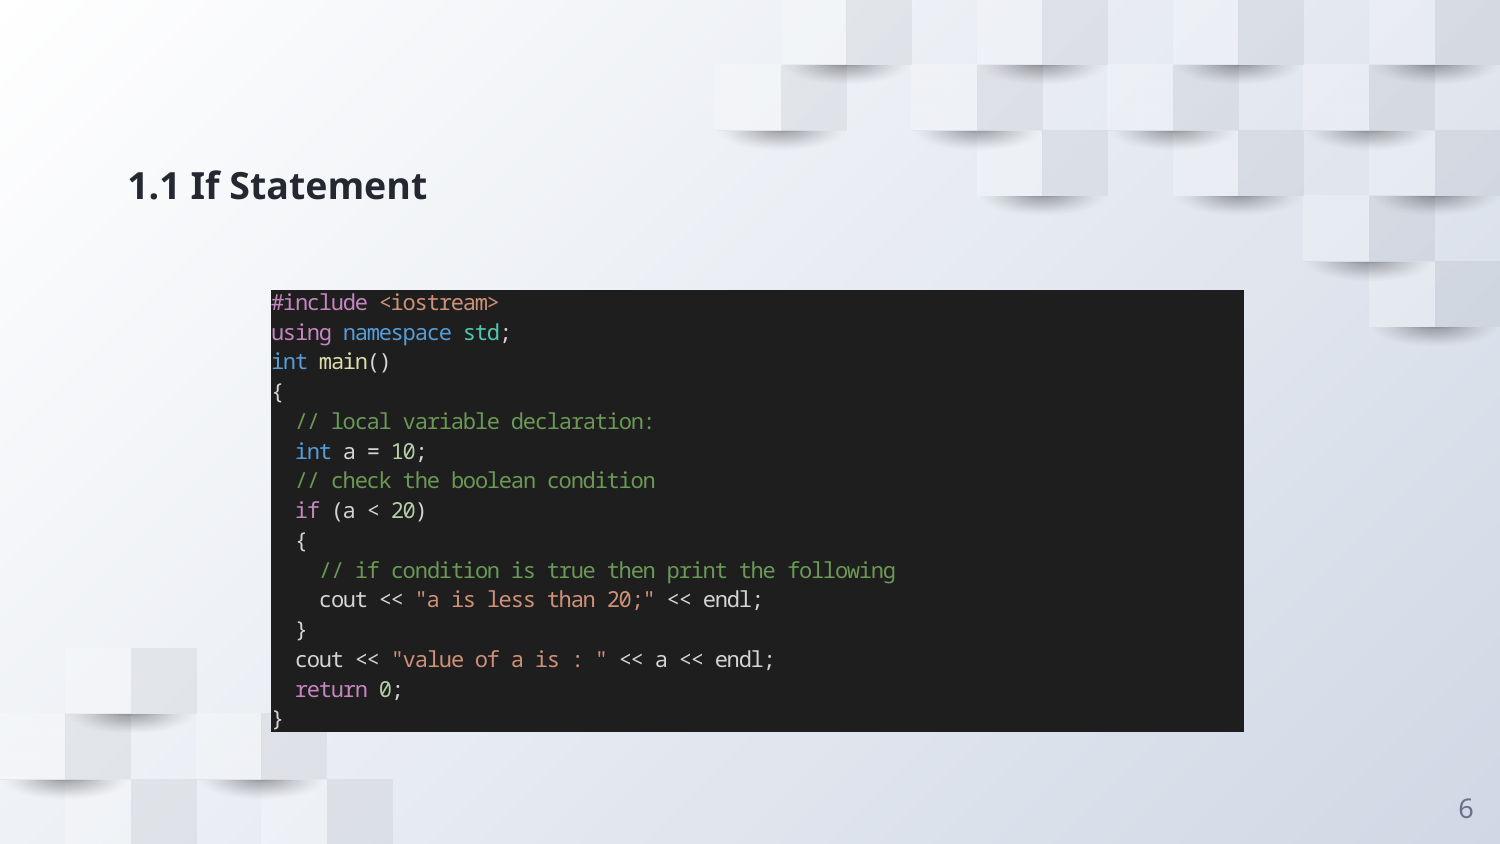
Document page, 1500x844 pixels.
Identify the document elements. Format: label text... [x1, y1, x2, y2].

picture [0, 286, 1247, 844]
title 1.1 If Statement [127, 66, 716, 207]
picture [715, 0, 1500, 347]
slide_number 6 [1431, 776, 1500, 844]
